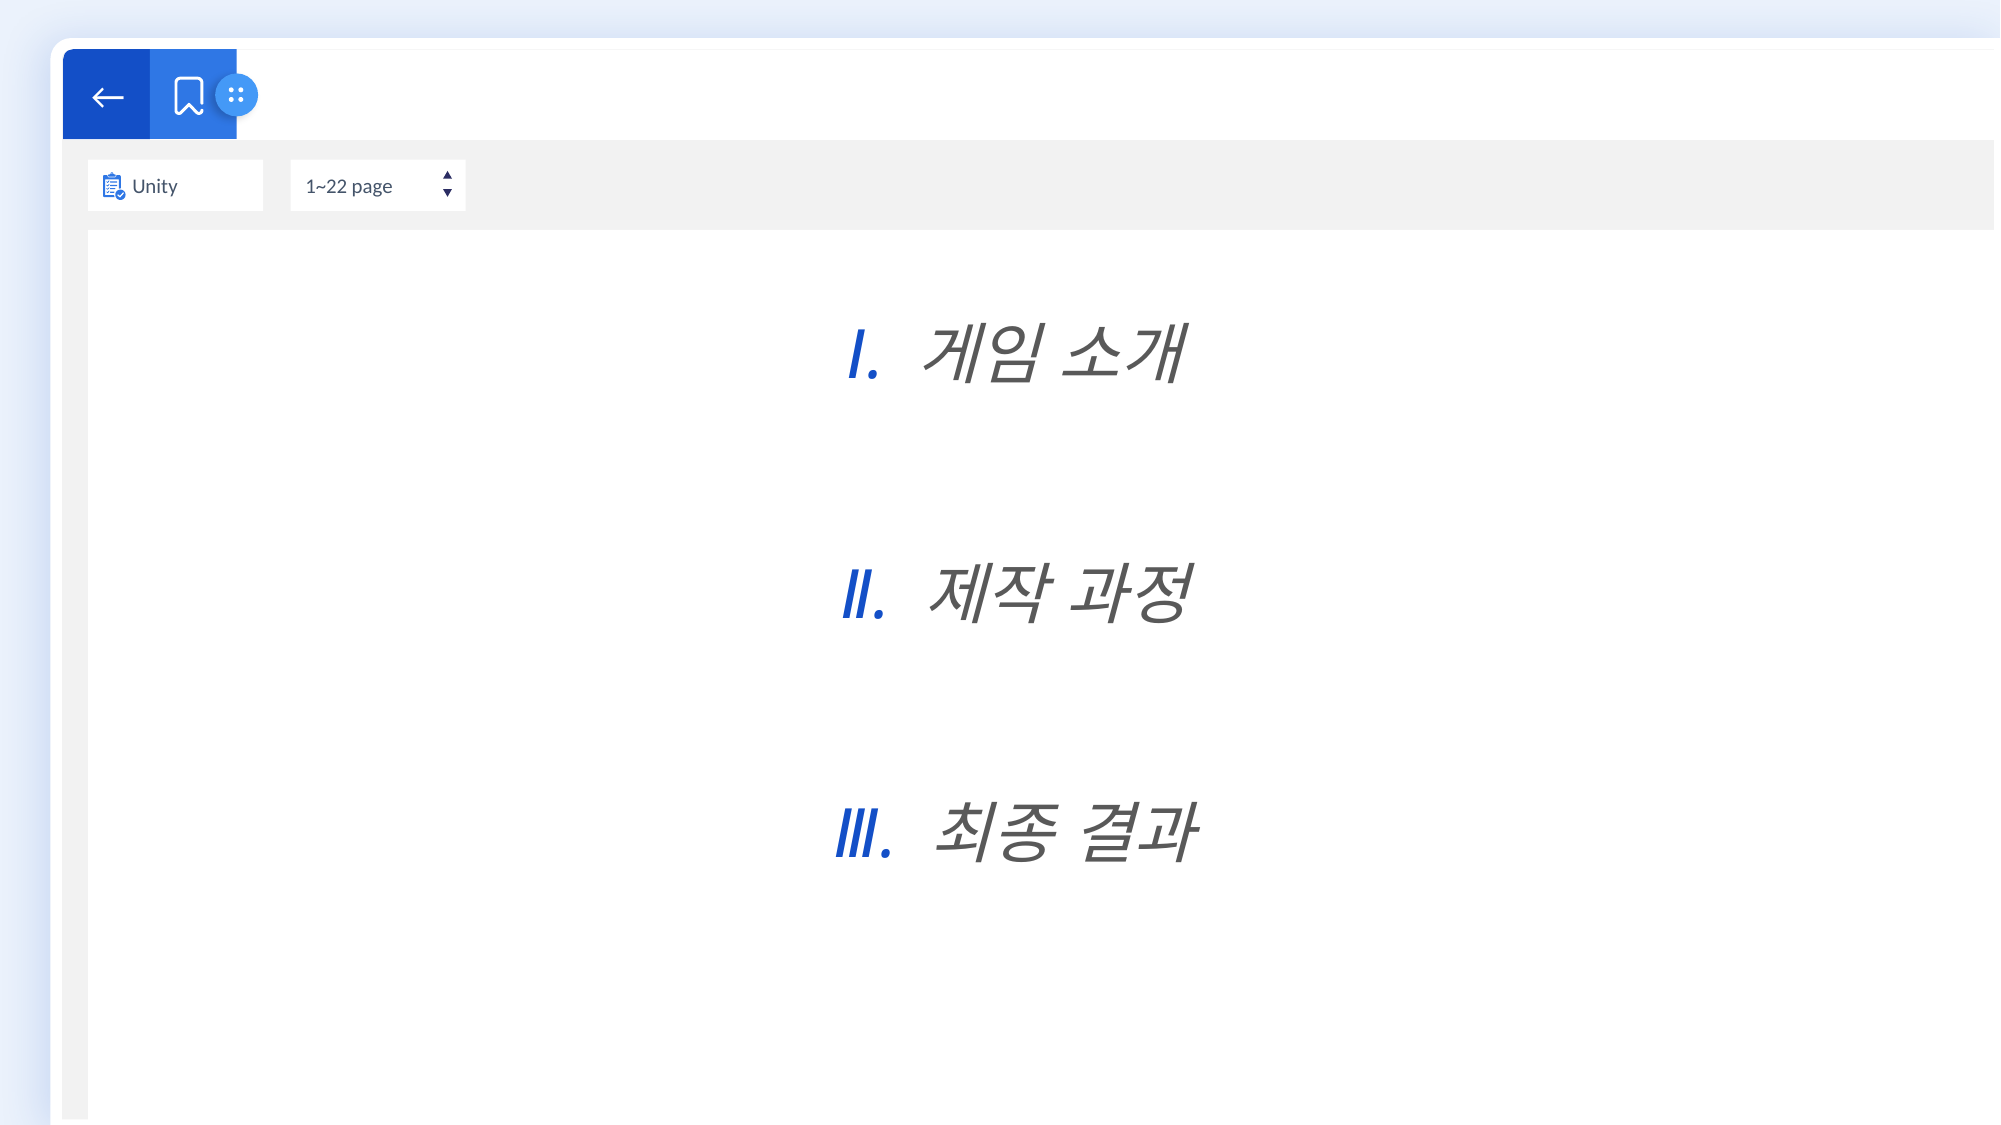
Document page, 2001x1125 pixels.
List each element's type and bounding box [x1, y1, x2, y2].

text_box [55, 43, 2000, 1125]
